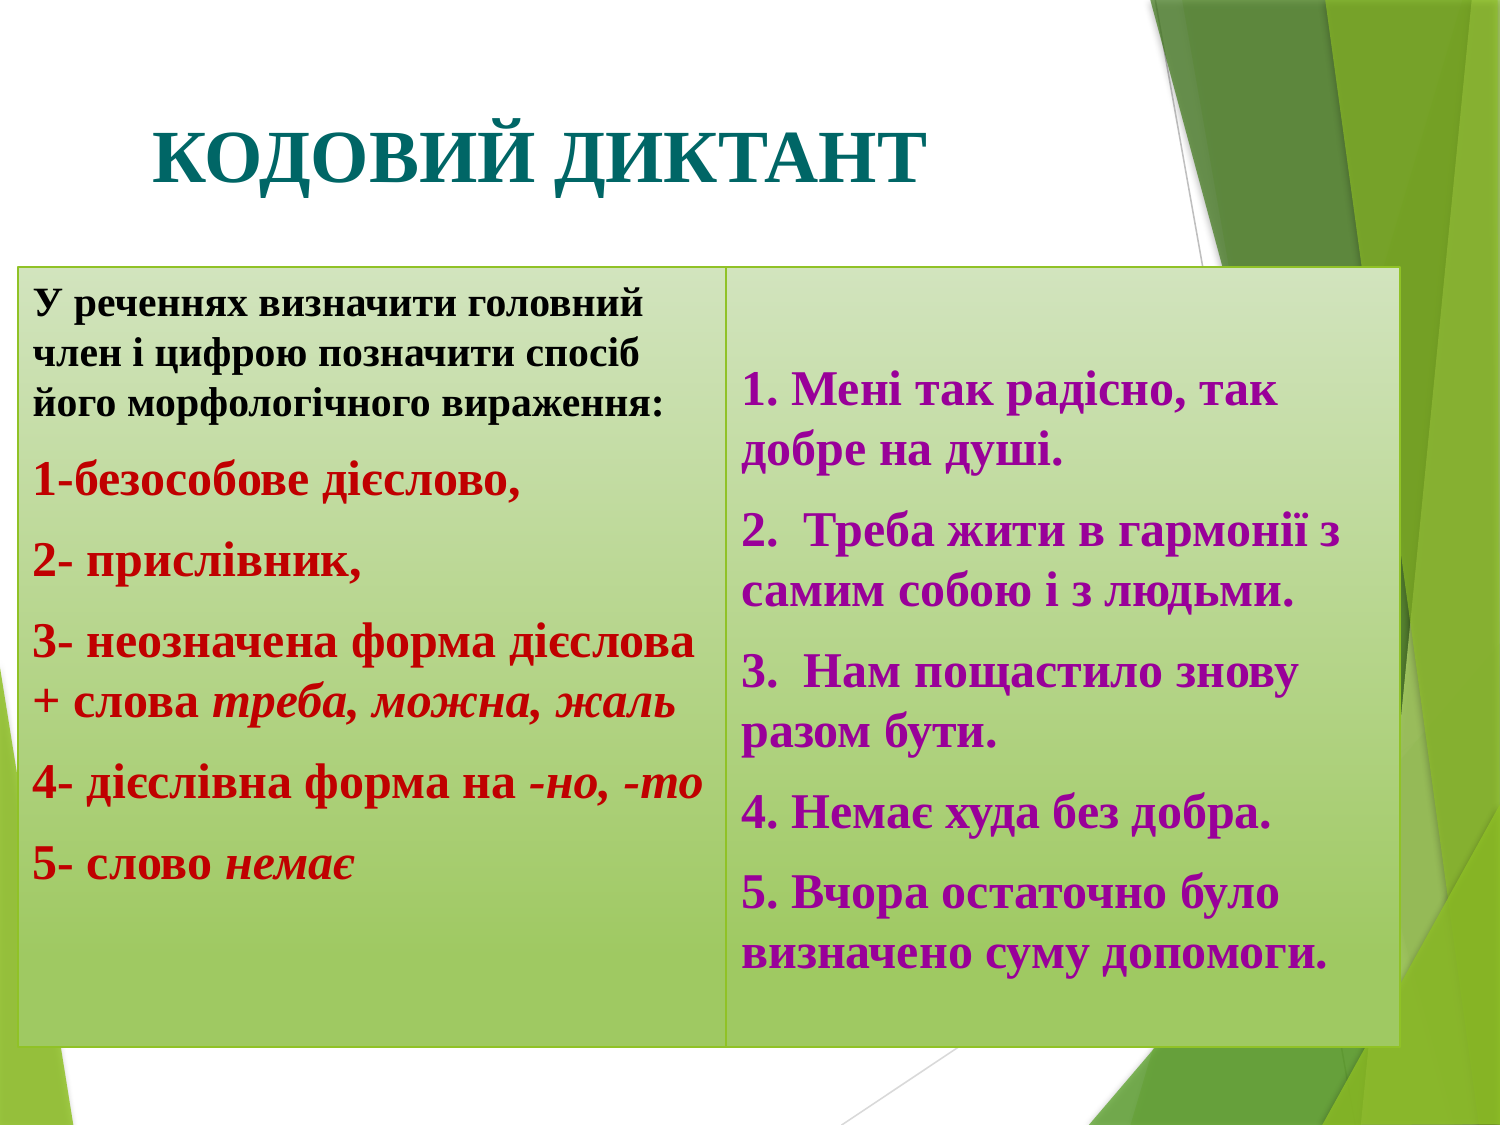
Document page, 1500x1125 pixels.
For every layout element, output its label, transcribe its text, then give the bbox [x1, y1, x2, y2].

title КОДОВИЙ ДИКТАНТ [99, 99, 1142, 232]
list 1. Мені так радісно, так добре на душі. 2. Треба жити в гармонії з самим собою і з людьми. 3. Нам пощастило знову разом бути. 4. Немає худа без добра. 5. Вчора остаточно було визначено суму допомоги. [725, 266, 1401, 1048]
list У реченнях визначити головний член і цифрою позначити спосіб його морфологічного вираження: 1-безособове дієслово, 2- прислівник, 3- неозначена форма дієслова + слова треба, можна, жаль 4- дієслівна форма на -но, -то 5- слово немає [17, 266, 725, 1048]
